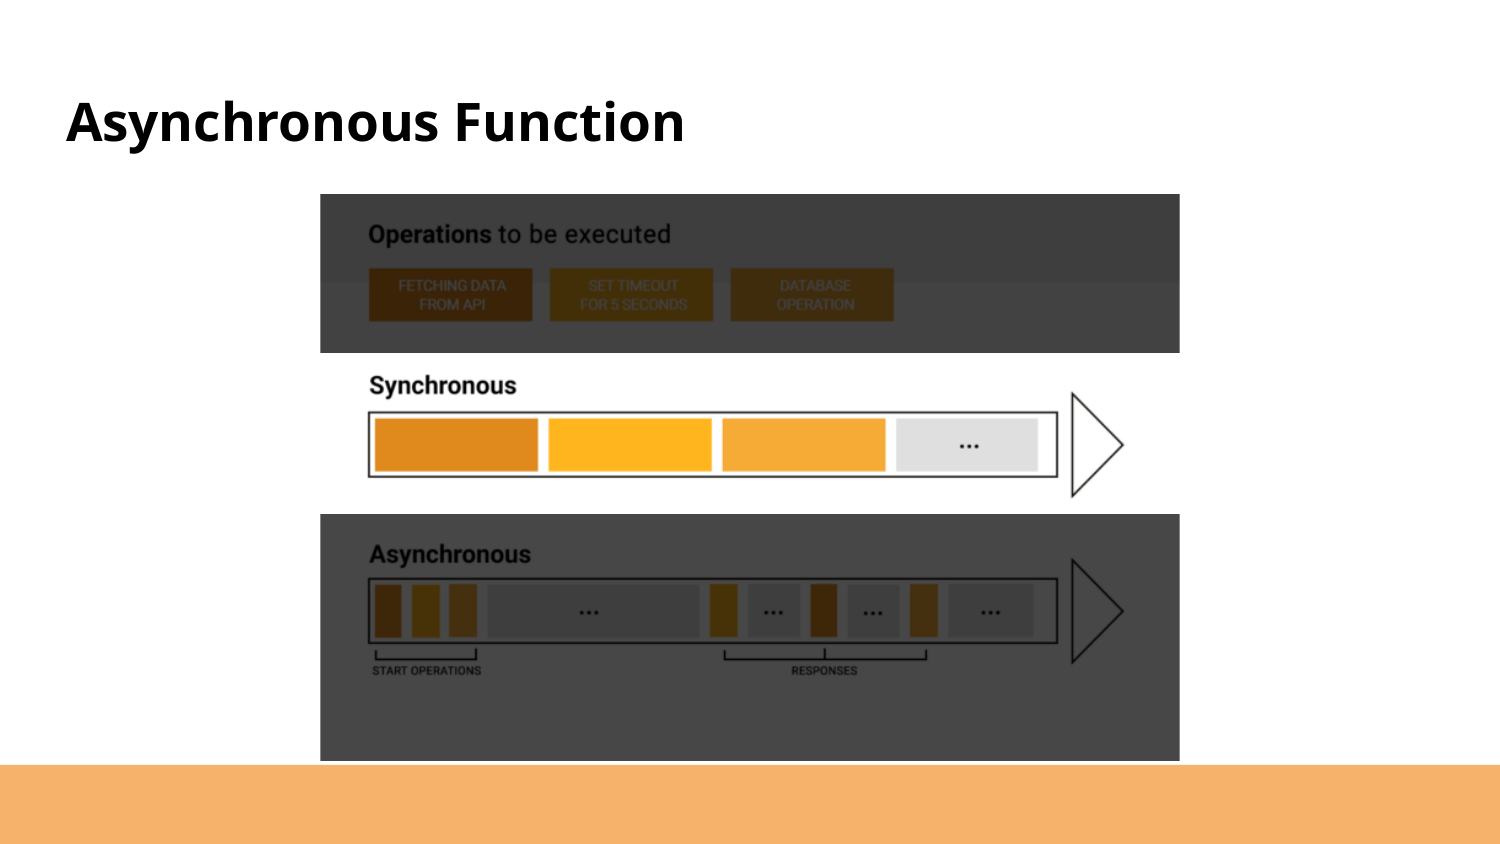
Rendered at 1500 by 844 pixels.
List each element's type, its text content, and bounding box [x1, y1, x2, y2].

title Asynchronous Function [51, 72, 1449, 167]
picture [320, 194, 1180, 761]
